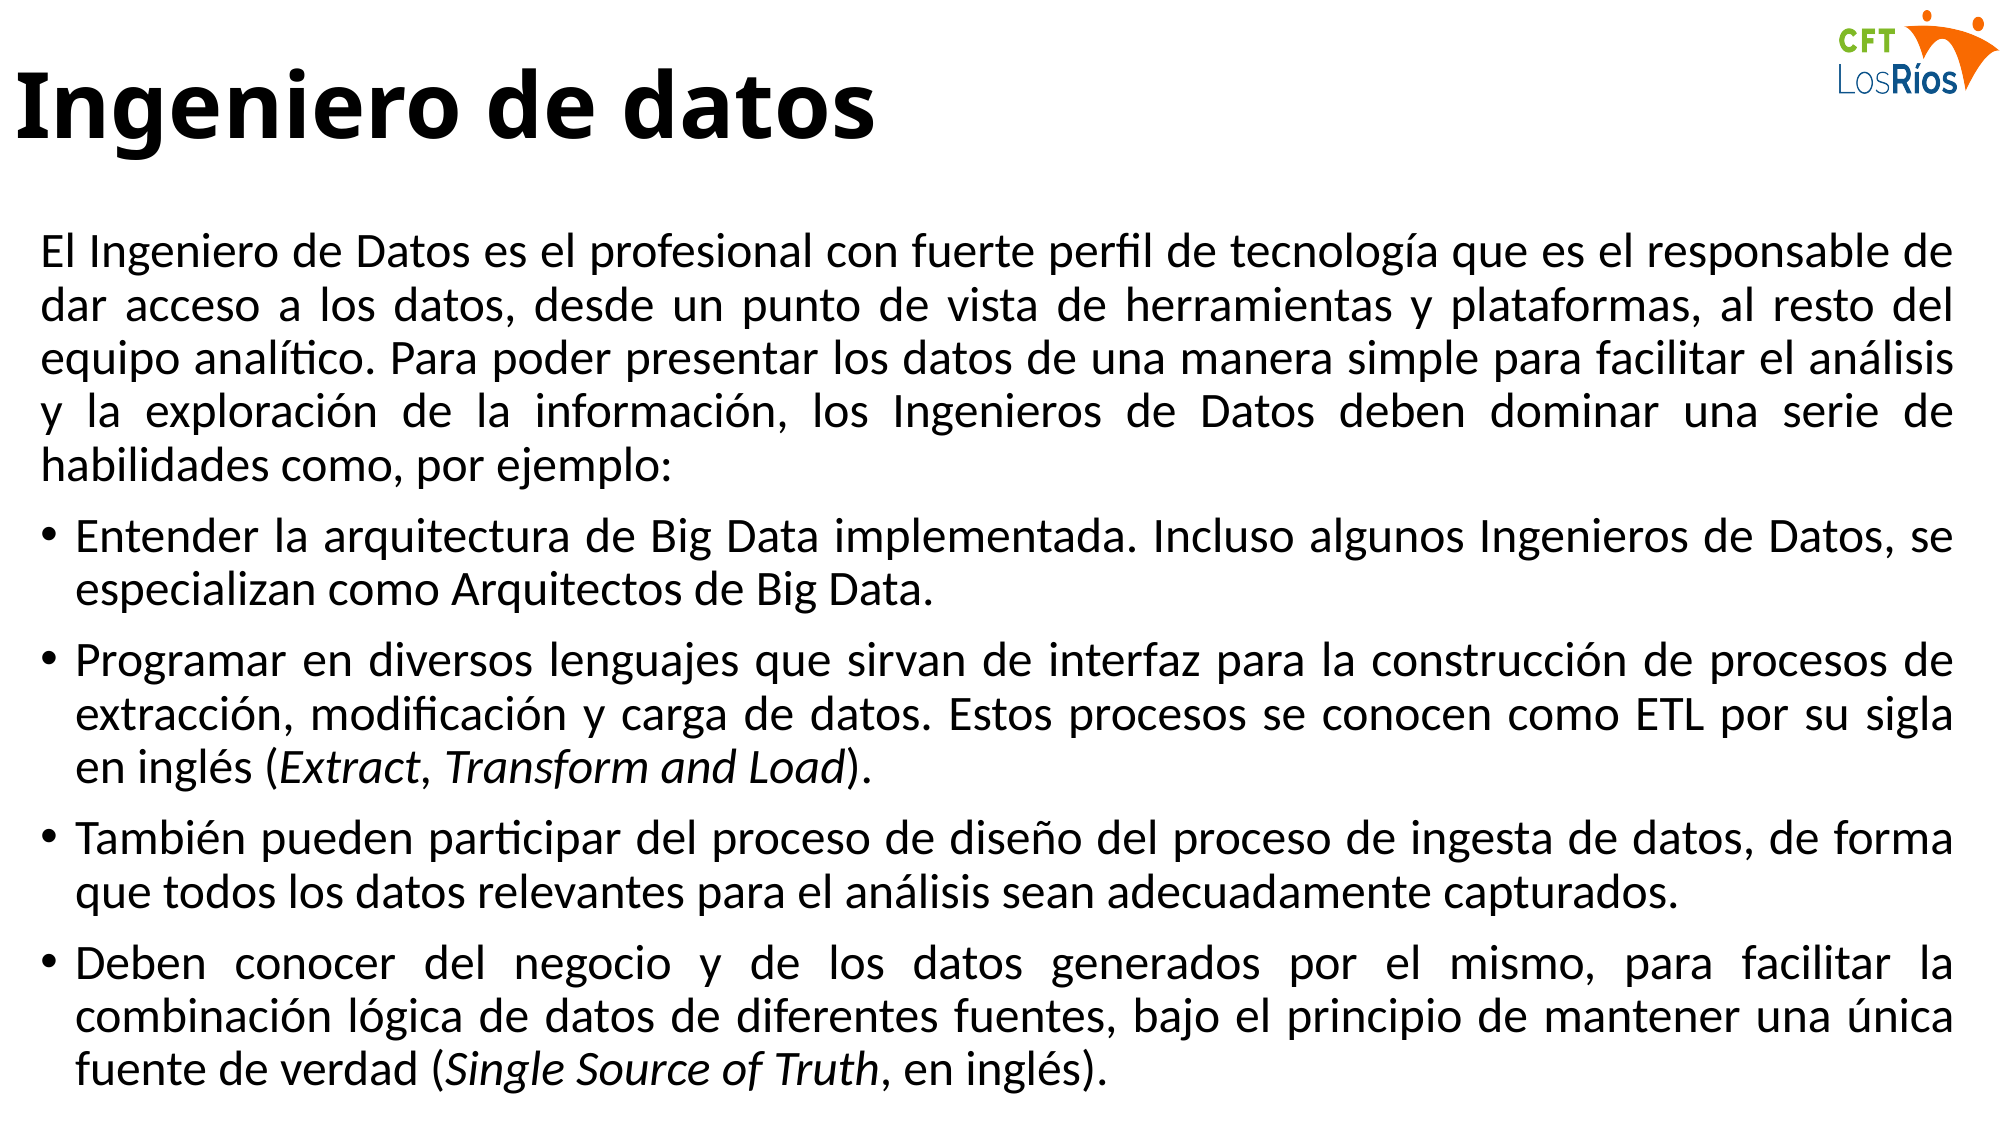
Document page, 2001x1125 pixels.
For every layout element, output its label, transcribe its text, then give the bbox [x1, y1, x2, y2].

picture [1839, 10, 2000, 94]
title Ingeniero de datos [0, 0, 1725, 218]
list El Ingeniero de Datos es el profesional con fuerte perfil de tecnología que es el responsable de dar acceso a los datos, desde un punto de vista de herramientas y plataformas, al resto del equipo analítico. Para poder presentar los datos de una manera simple para facilitar el análisis y la exploración de la información, los Ingenieros de Datos deben dominar una serie de habilidades como, por ejemplo: Entender la arquitectura de Big Data implementada. Incluso algunos Ingenieros de Datos, se especializan como Arquitectos de Big Data. Programar en diversos lenguajes que sirvan de interfaz para la construcción de procesos de extracción, modificación y carga de datos. Estos procesos se conocen como ETL por su sigla en inglés (Extract, Transform and Load). También pueden participar del proceso de diseño del proceso de ingesta de datos, de forma que todos los datos relevantes para el análisis sean adecuadamente capturados. Deben conocer del negocio y de los datos generados por el mismo, para facilitar la combinación lógica de datos de diferentes fuentes, bajo el principio de mantener una única fuente de verdad (Single Source of Truth, en inglés). [25, 217, 1970, 1110]
